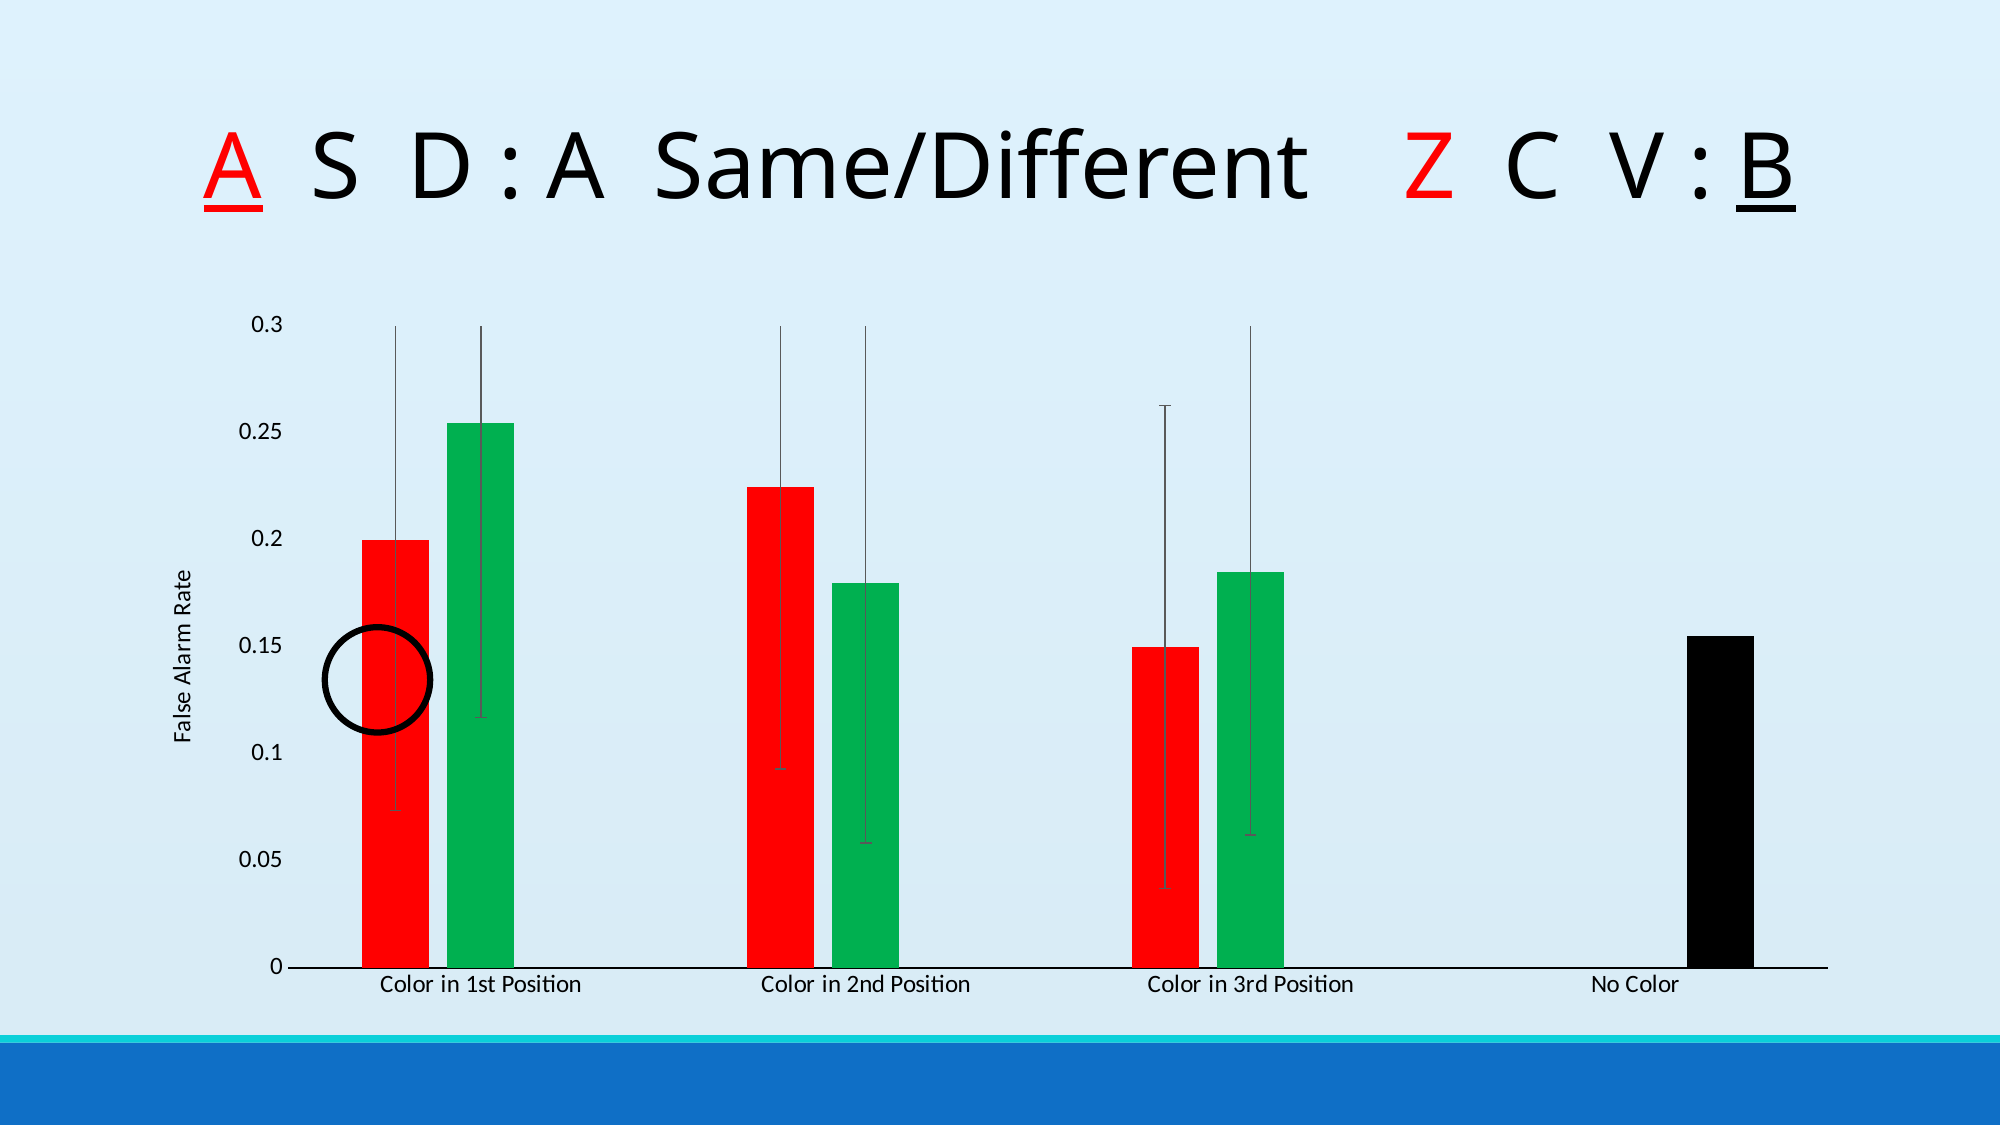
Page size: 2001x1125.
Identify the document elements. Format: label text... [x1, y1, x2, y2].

chart [137, 299, 1863, 1014]
title A S D : A Same/Different Z C V : B [137, 59, 1863, 278]
